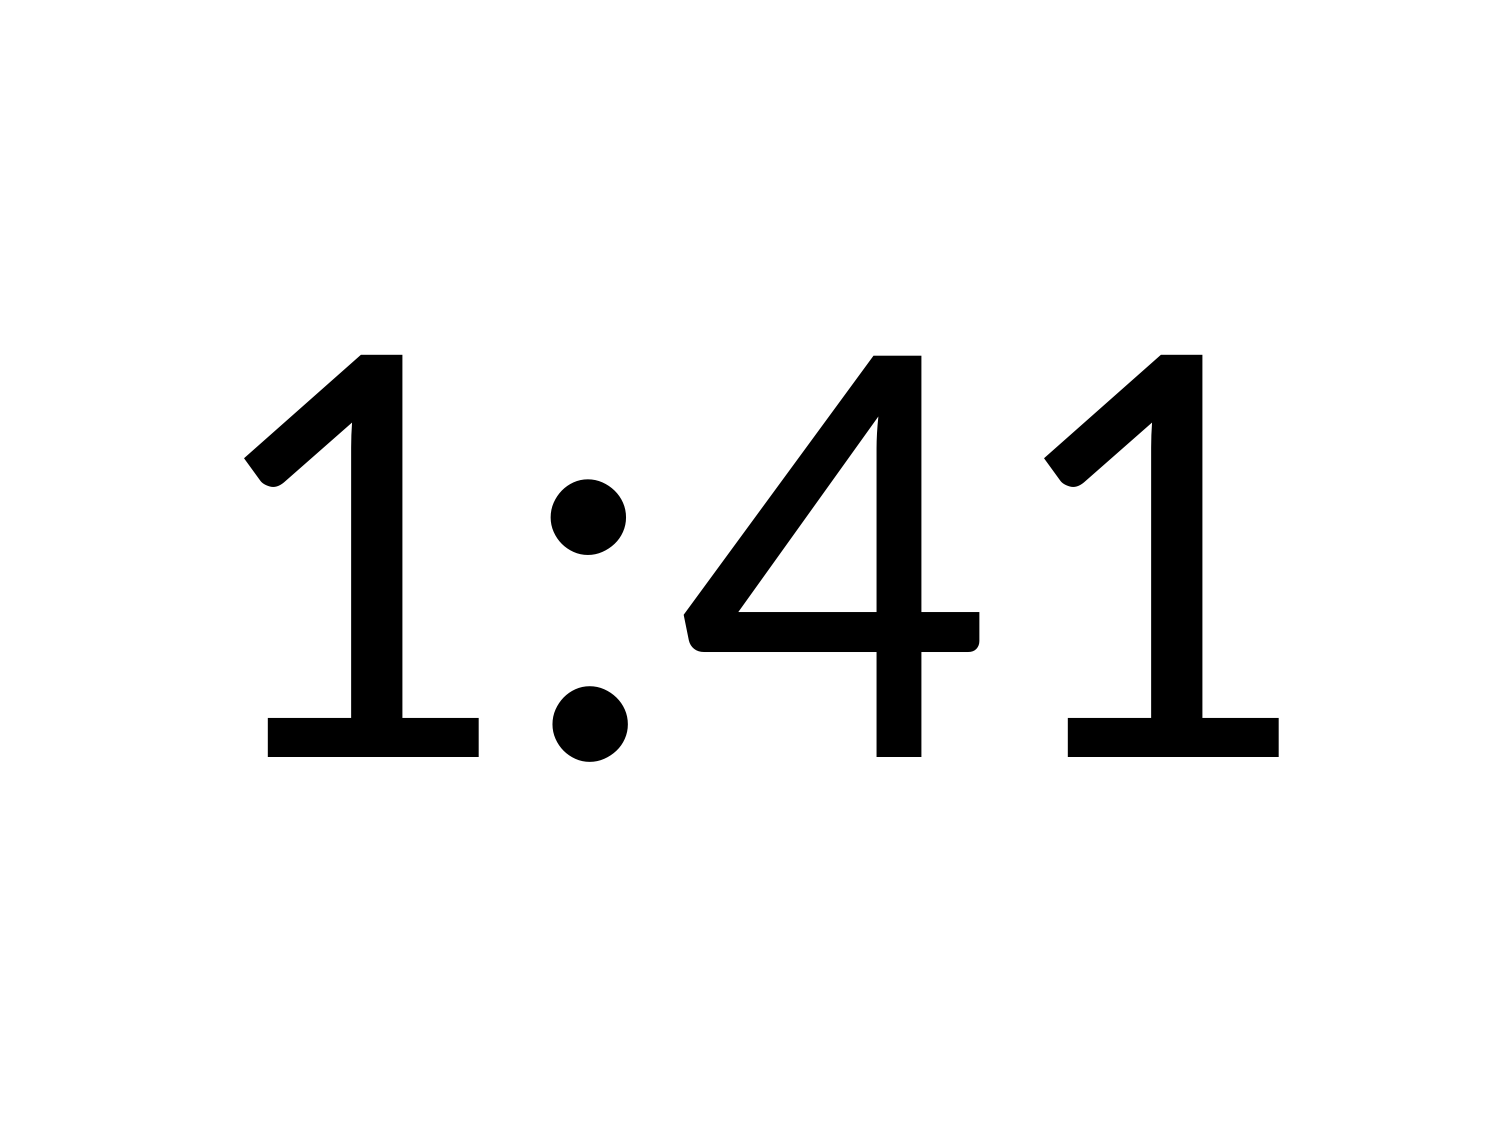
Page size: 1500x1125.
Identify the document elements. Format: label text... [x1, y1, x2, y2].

text_box 1:41 [112, 125, 1388, 941]
